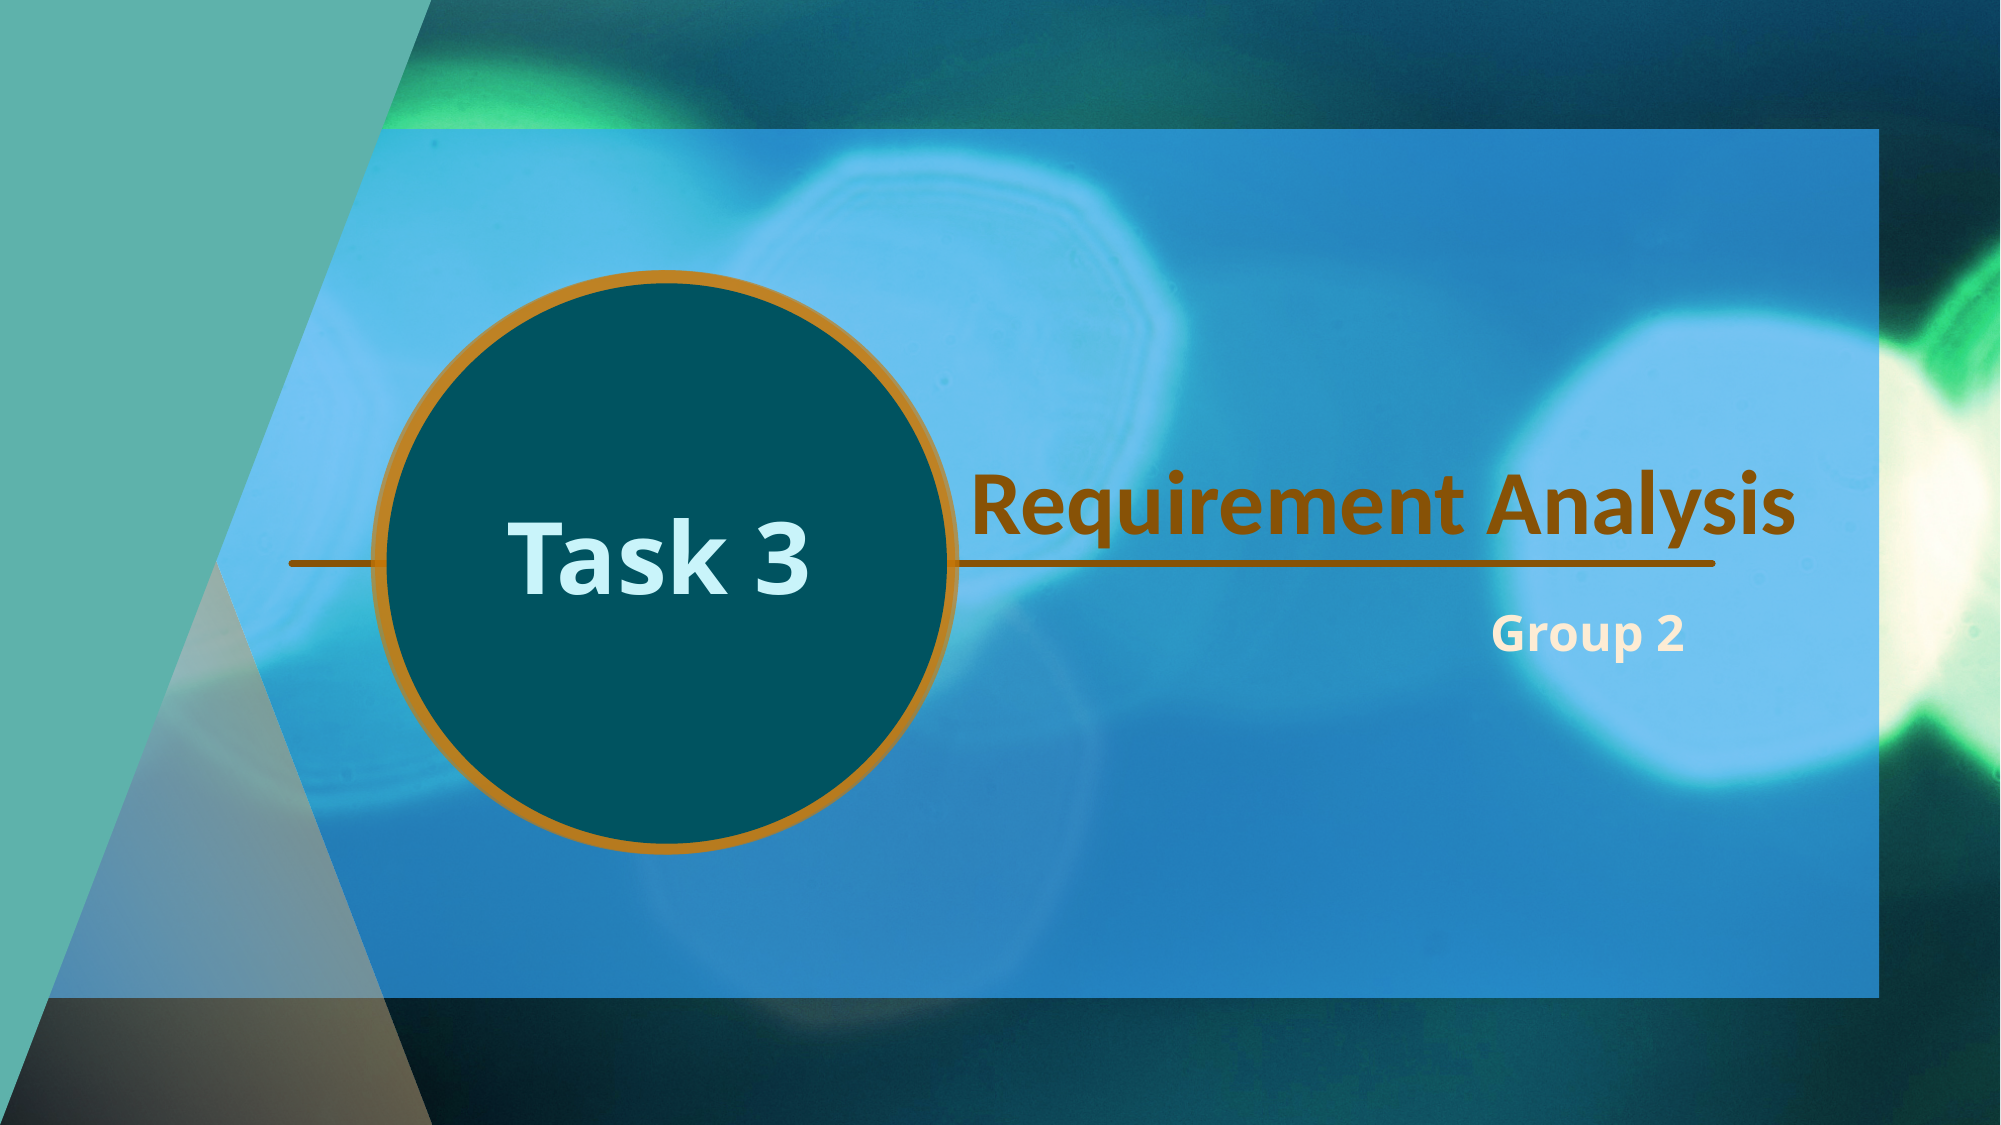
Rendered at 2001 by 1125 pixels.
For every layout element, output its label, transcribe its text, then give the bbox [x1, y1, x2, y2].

list Group 2 [1359, 561, 1817, 709]
picture [383, 0, 2001, 1125]
text_box Requirement Analysis [955, 435, 1854, 561]
title Task 3 [432, 470, 887, 654]
